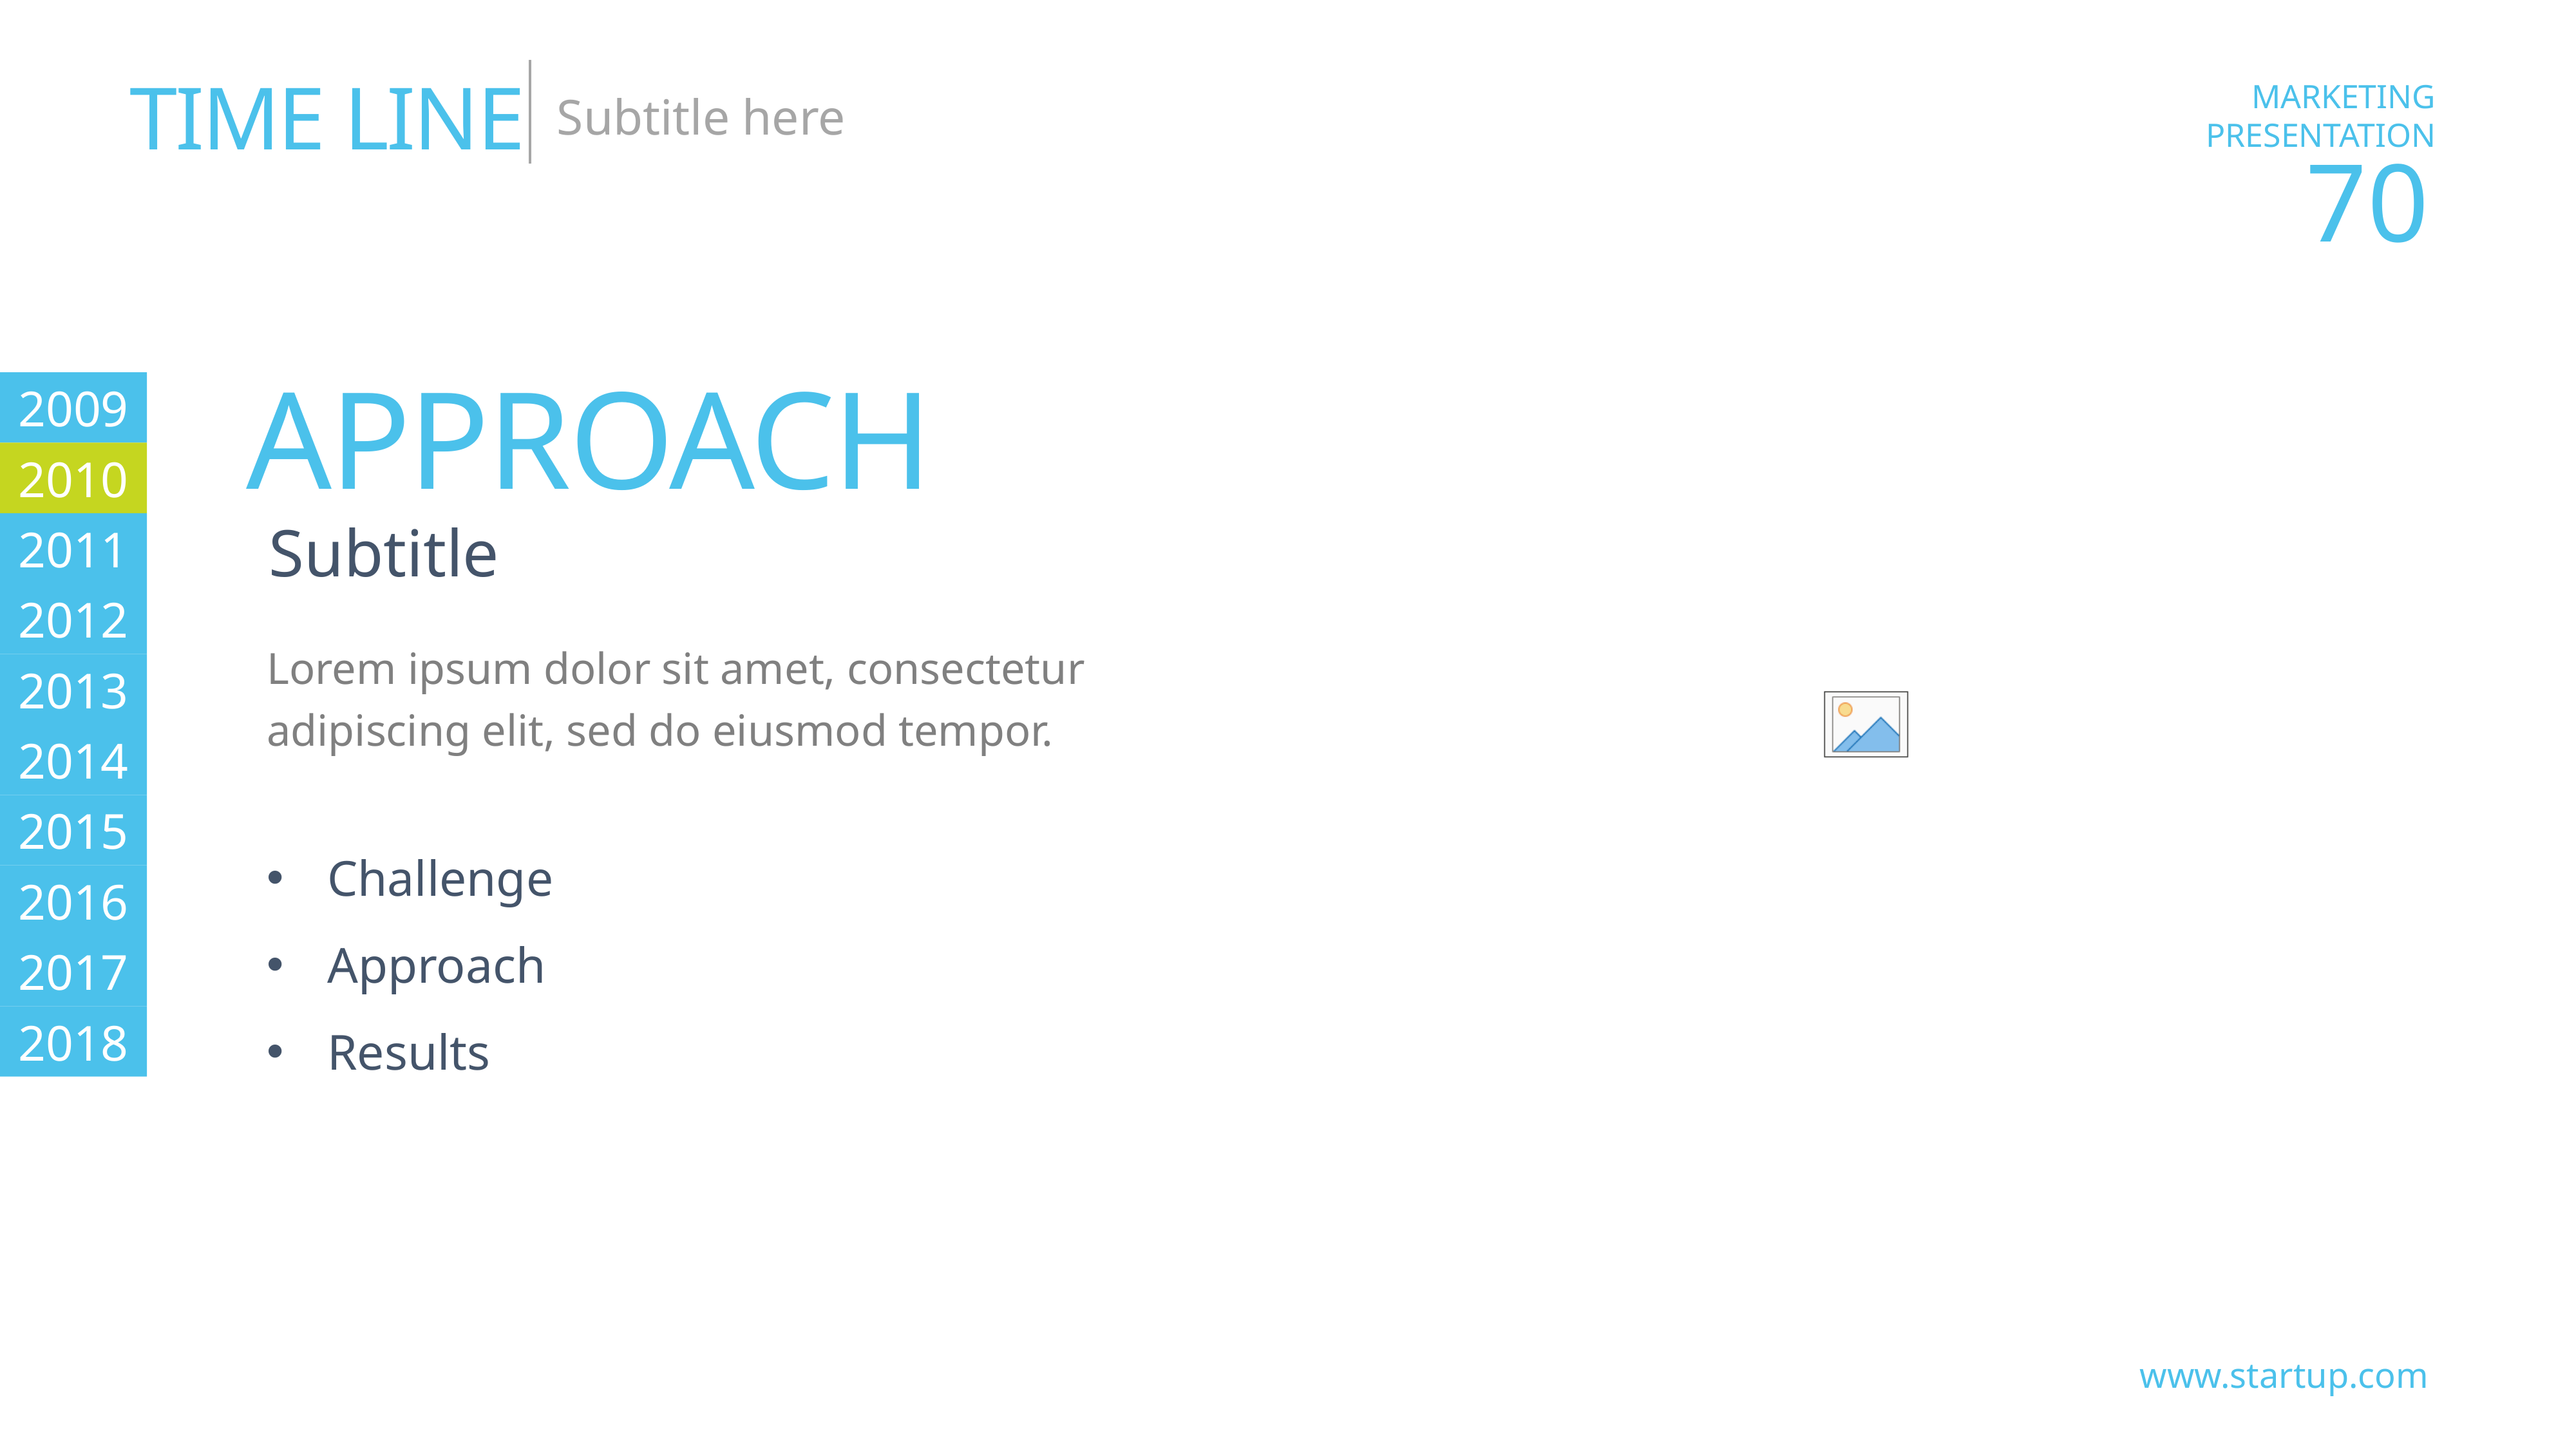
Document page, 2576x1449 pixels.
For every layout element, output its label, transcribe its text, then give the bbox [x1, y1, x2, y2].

text_box Subtitle [269, 516, 500, 590]
text_box 2017 [0, 935, 147, 1005]
text_box 2010 [0, 442, 147, 513]
text_box TIME LINE [129, 63, 526, 167]
text_box 2018 [0, 1005, 147, 1077]
picture [1414, 272, 2318, 1177]
text_box Lorem ipsum dolor sit amet, consectetur adipiscing elit, sed do eiusmod tempor. [267, 630, 1254, 755]
text_box 2016 [0, 865, 147, 935]
text_box Challenge Approach Results [267, 819, 1254, 1080]
text_box 2015 [0, 794, 147, 865]
text_box 2011 [0, 513, 147, 583]
text_box 2014 [0, 724, 147, 794]
text_box 2009 [0, 372, 147, 442]
text_box Subtitle here [547, 81, 855, 149]
text_box APPROACH [246, 354, 933, 516]
text_box 2012 [0, 583, 147, 654]
text_box 2013 [0, 654, 147, 724]
